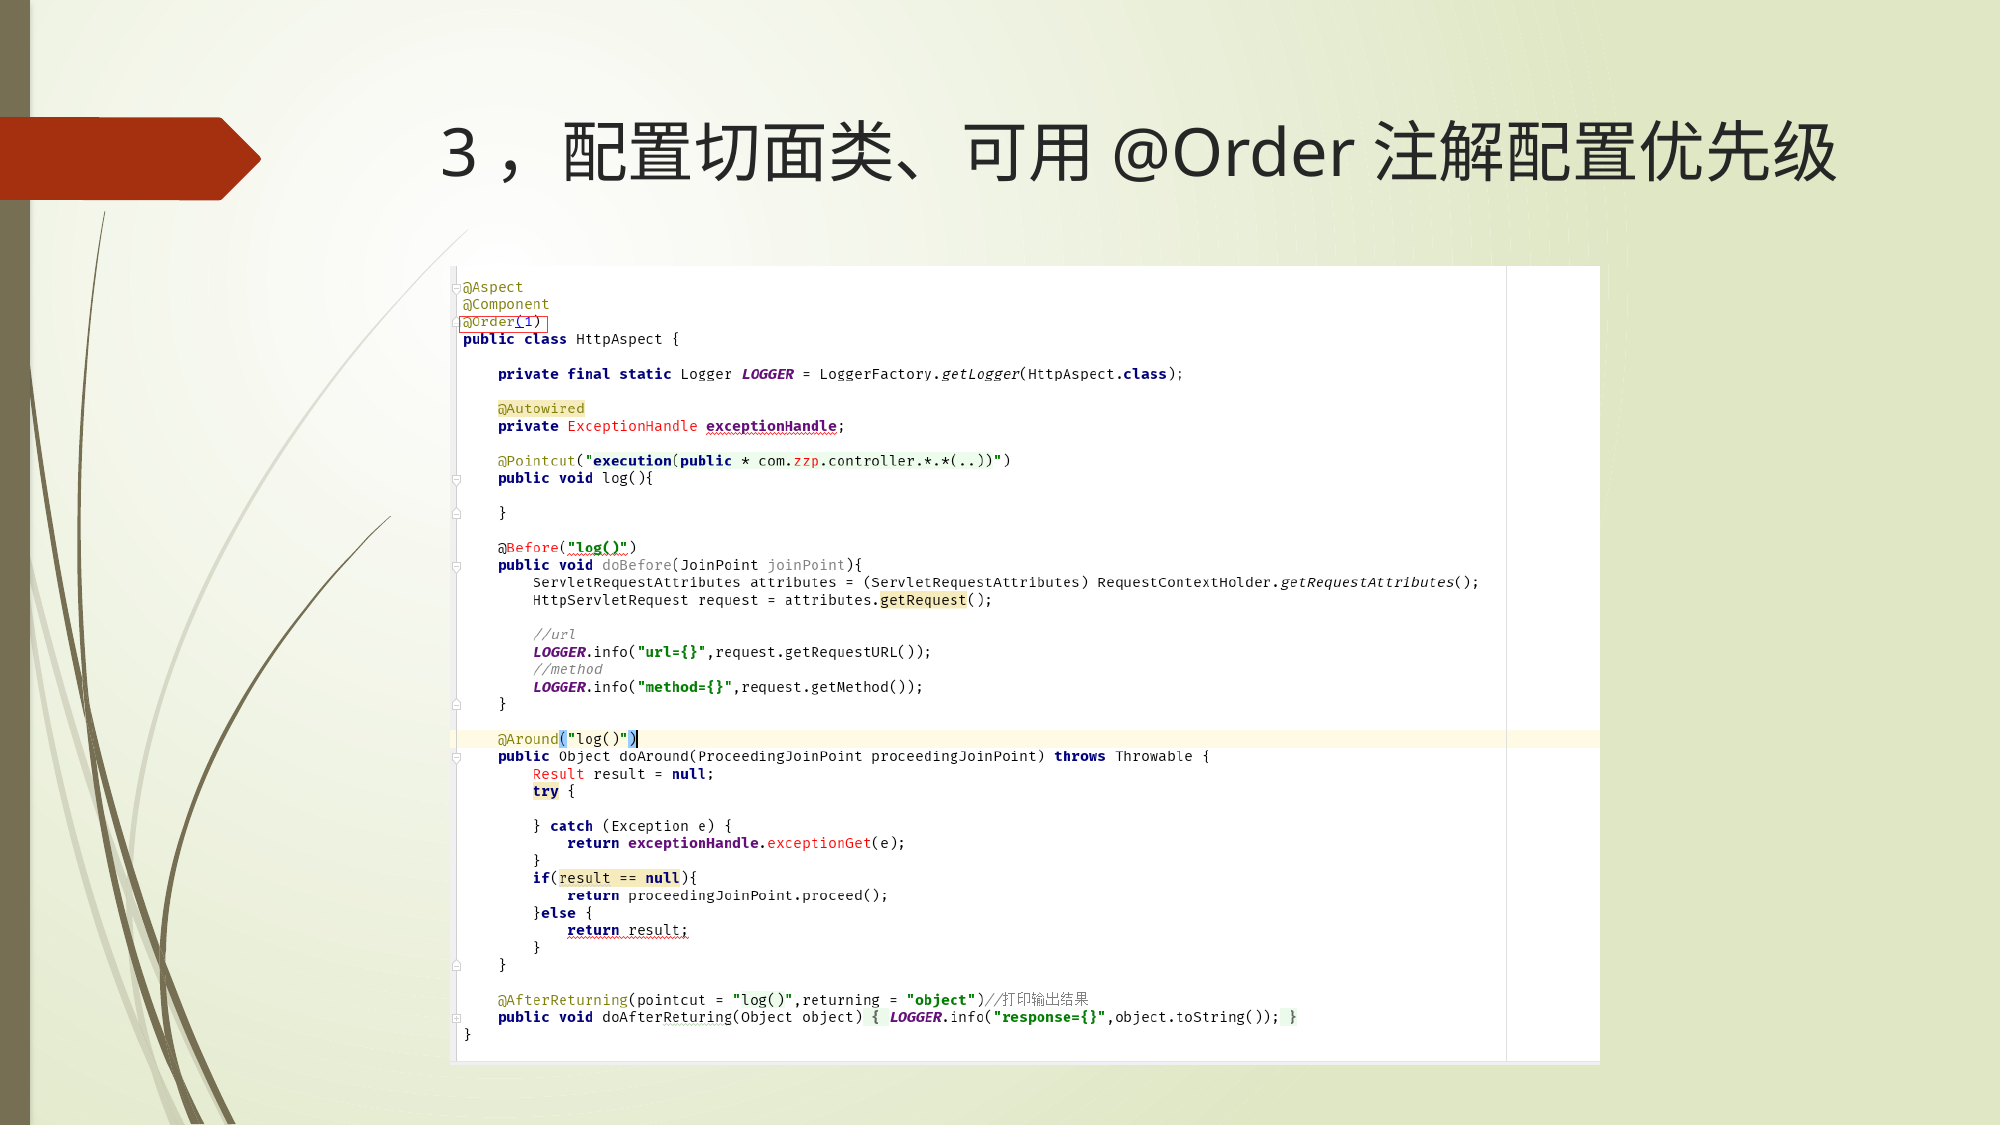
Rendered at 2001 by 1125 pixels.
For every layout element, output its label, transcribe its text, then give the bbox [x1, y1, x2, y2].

title 3，配置切面类、可用@Order注解配置优先级 [425, 102, 1888, 313]
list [449, 266, 1600, 1065]
